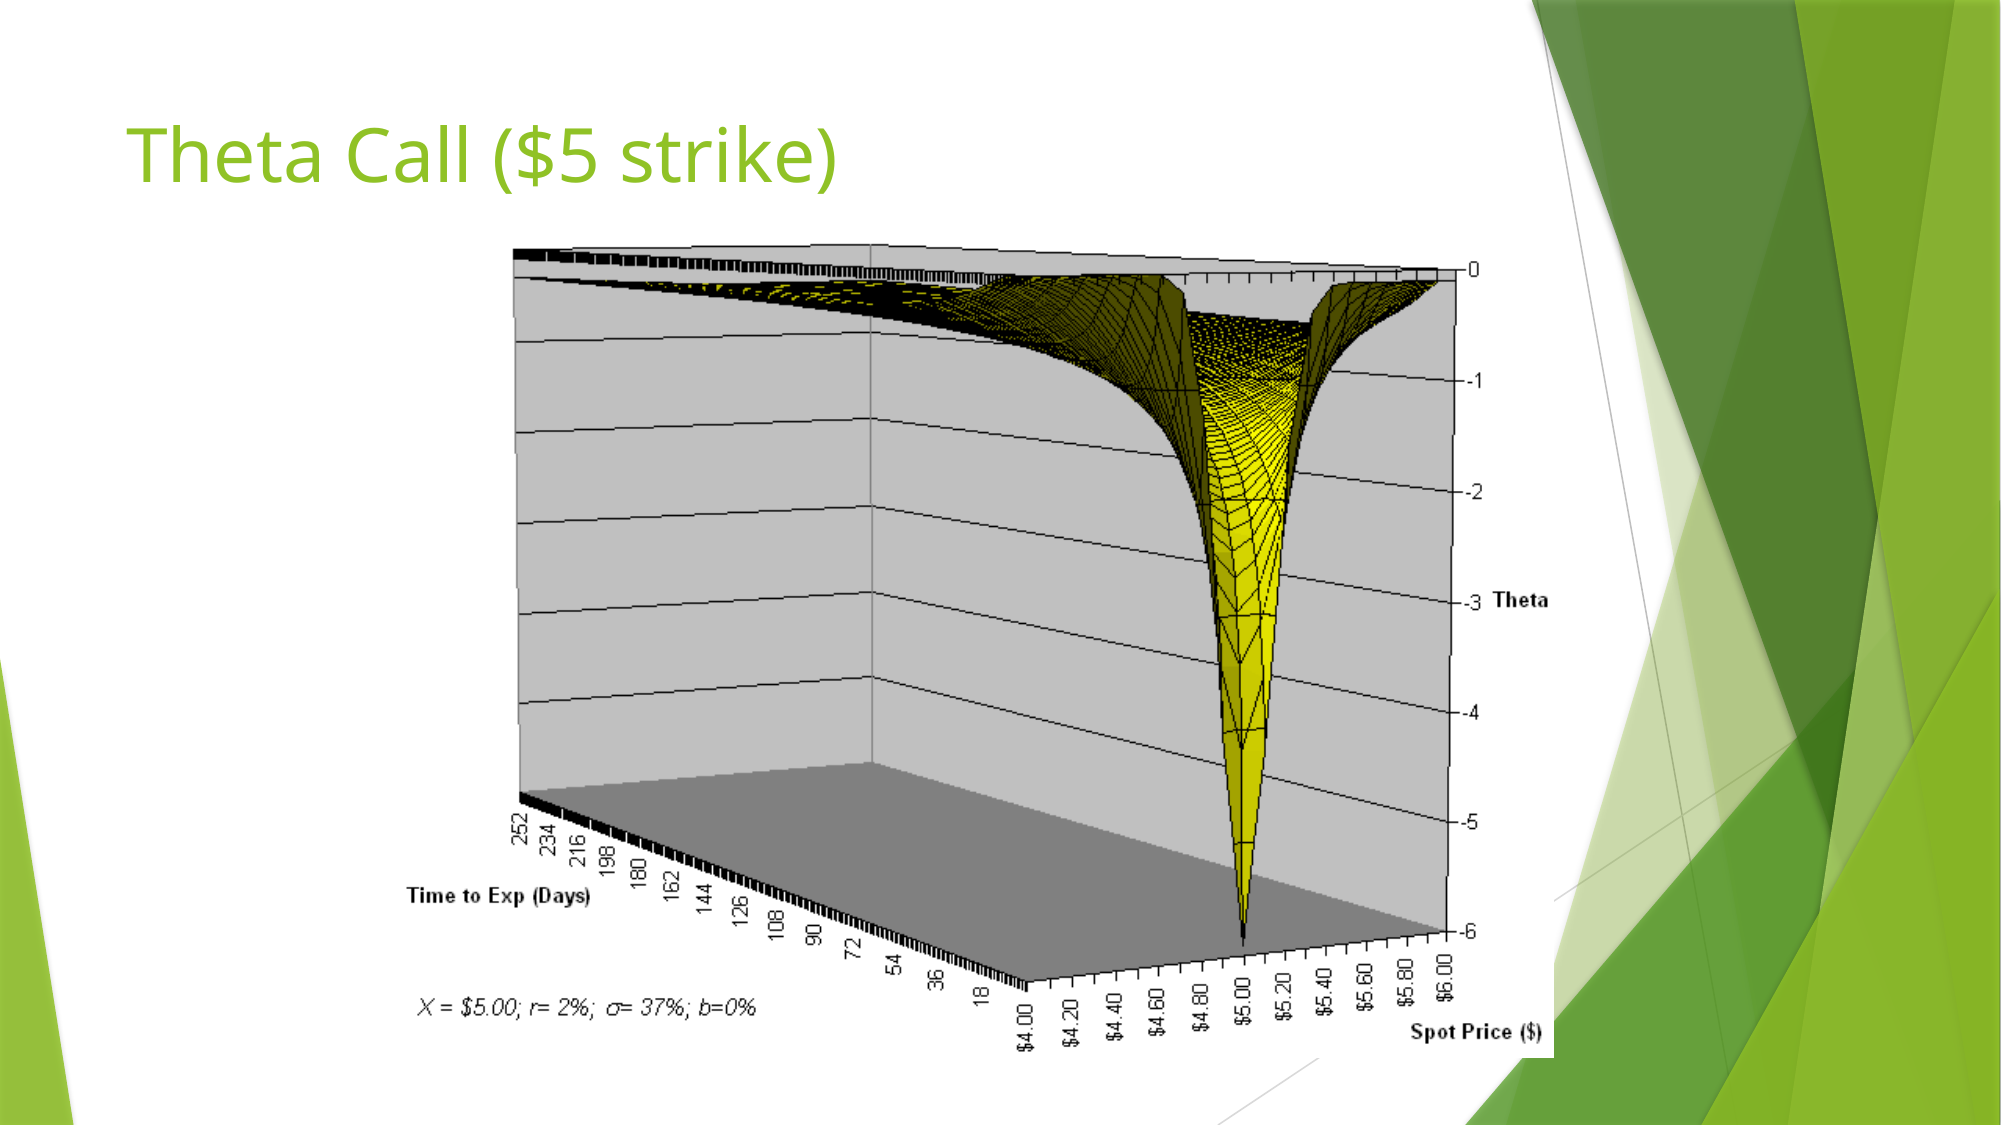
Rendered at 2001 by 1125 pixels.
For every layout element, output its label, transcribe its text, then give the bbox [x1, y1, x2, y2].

picture [399, 224, 1554, 1059]
title Theta Call ($5 strike) [111, 99, 1522, 317]
